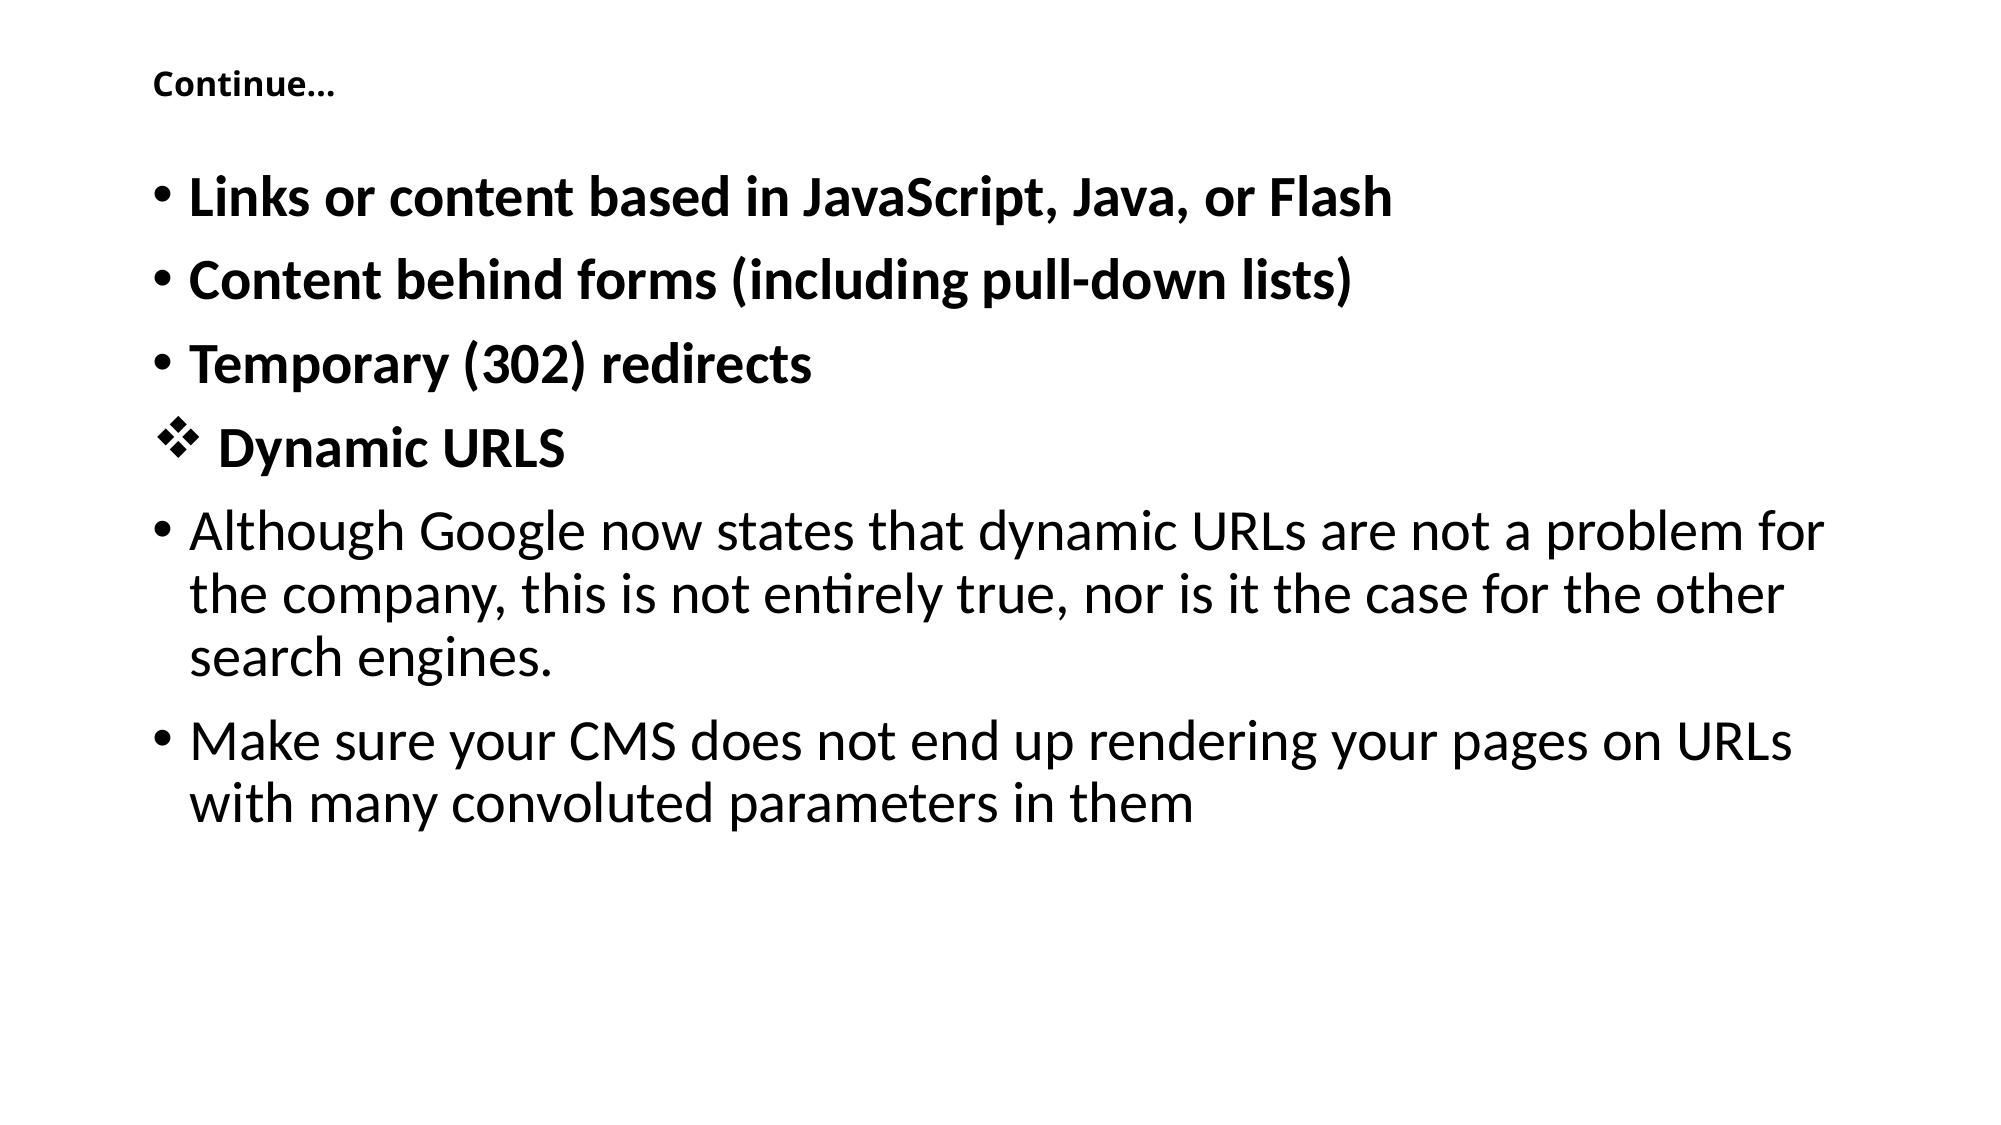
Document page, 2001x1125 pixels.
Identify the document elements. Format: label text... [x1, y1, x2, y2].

list Links or content based in JavaScript, Java, or Flash Content behind forms (including pull-down lists) Temporary (302) redirects Dynamic URLS Although Google now states that dynamic URLs are not a problem for the company, this is not entirely true, nor is it the case for the other search engines. Make sure your CMS does not end up rendering your pages on URLs with many convoluted parameters in them [137, 158, 1863, 1014]
title Continue… [137, 59, 1863, 112]
